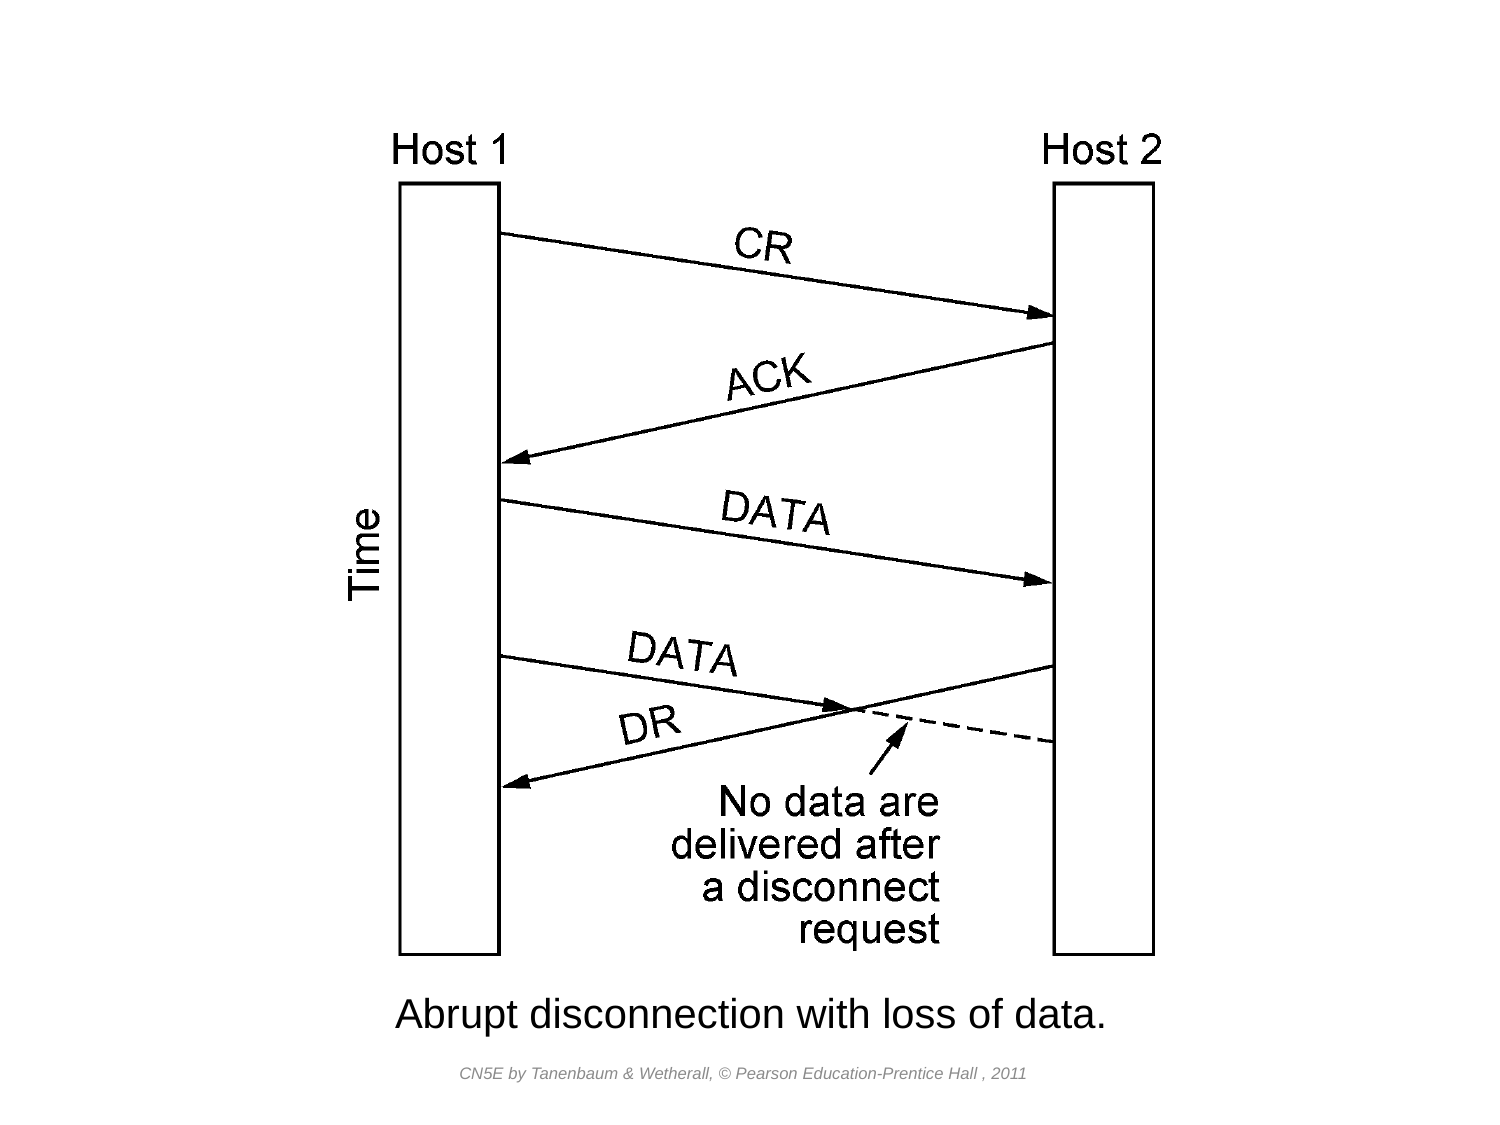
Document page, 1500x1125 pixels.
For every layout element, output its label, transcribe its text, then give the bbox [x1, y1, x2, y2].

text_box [339, 124, 1163, 1038]
footer CN5E by Tanenbaum & Wetherall, © Pearson Education-Prentice Hall , 2011 [300, 1042, 1188, 1103]
